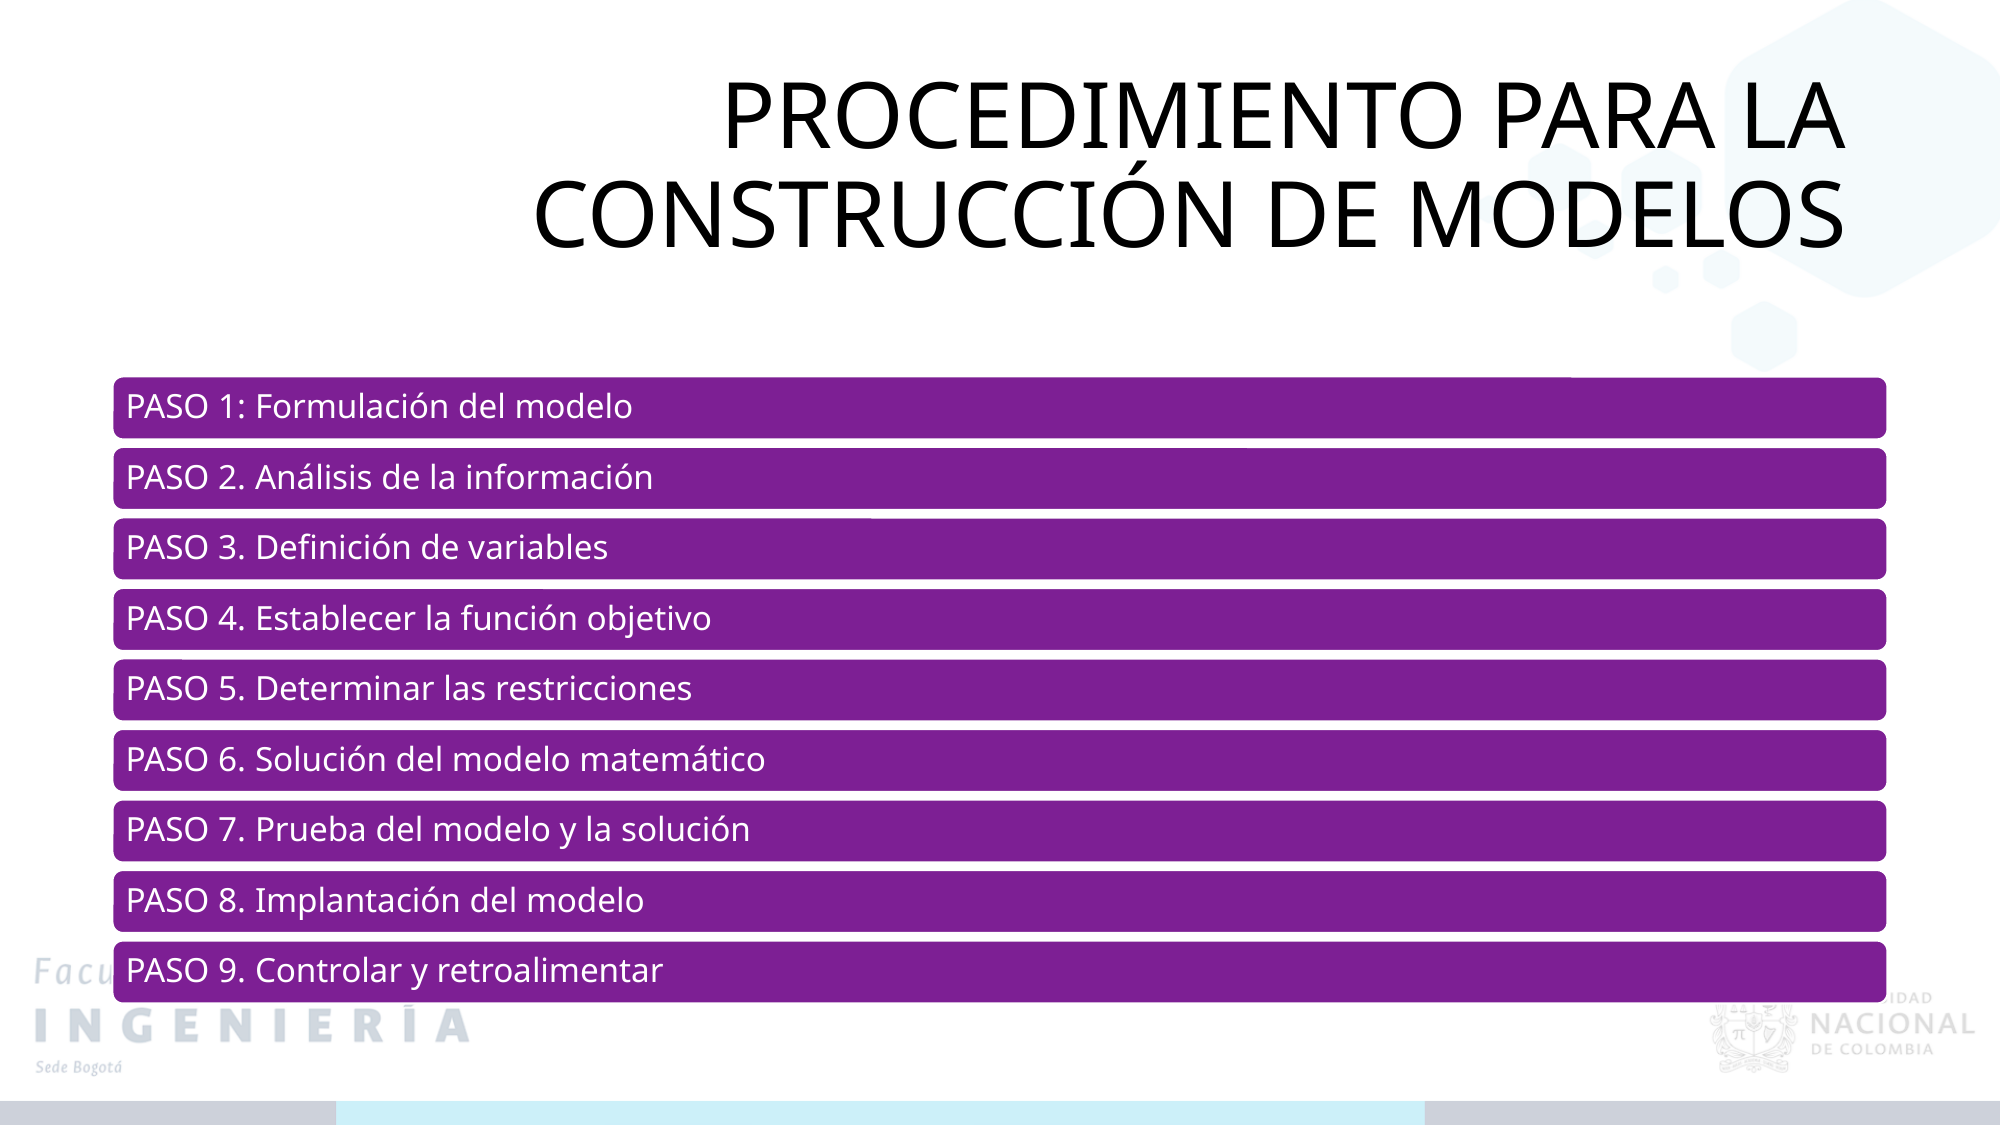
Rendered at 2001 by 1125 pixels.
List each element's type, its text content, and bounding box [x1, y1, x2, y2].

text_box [111, 375, 1888, 1004]
title PROCEDIMIENTO PARA LA CONSTRUCCIÓN DE MODELOS [137, 59, 1863, 278]
